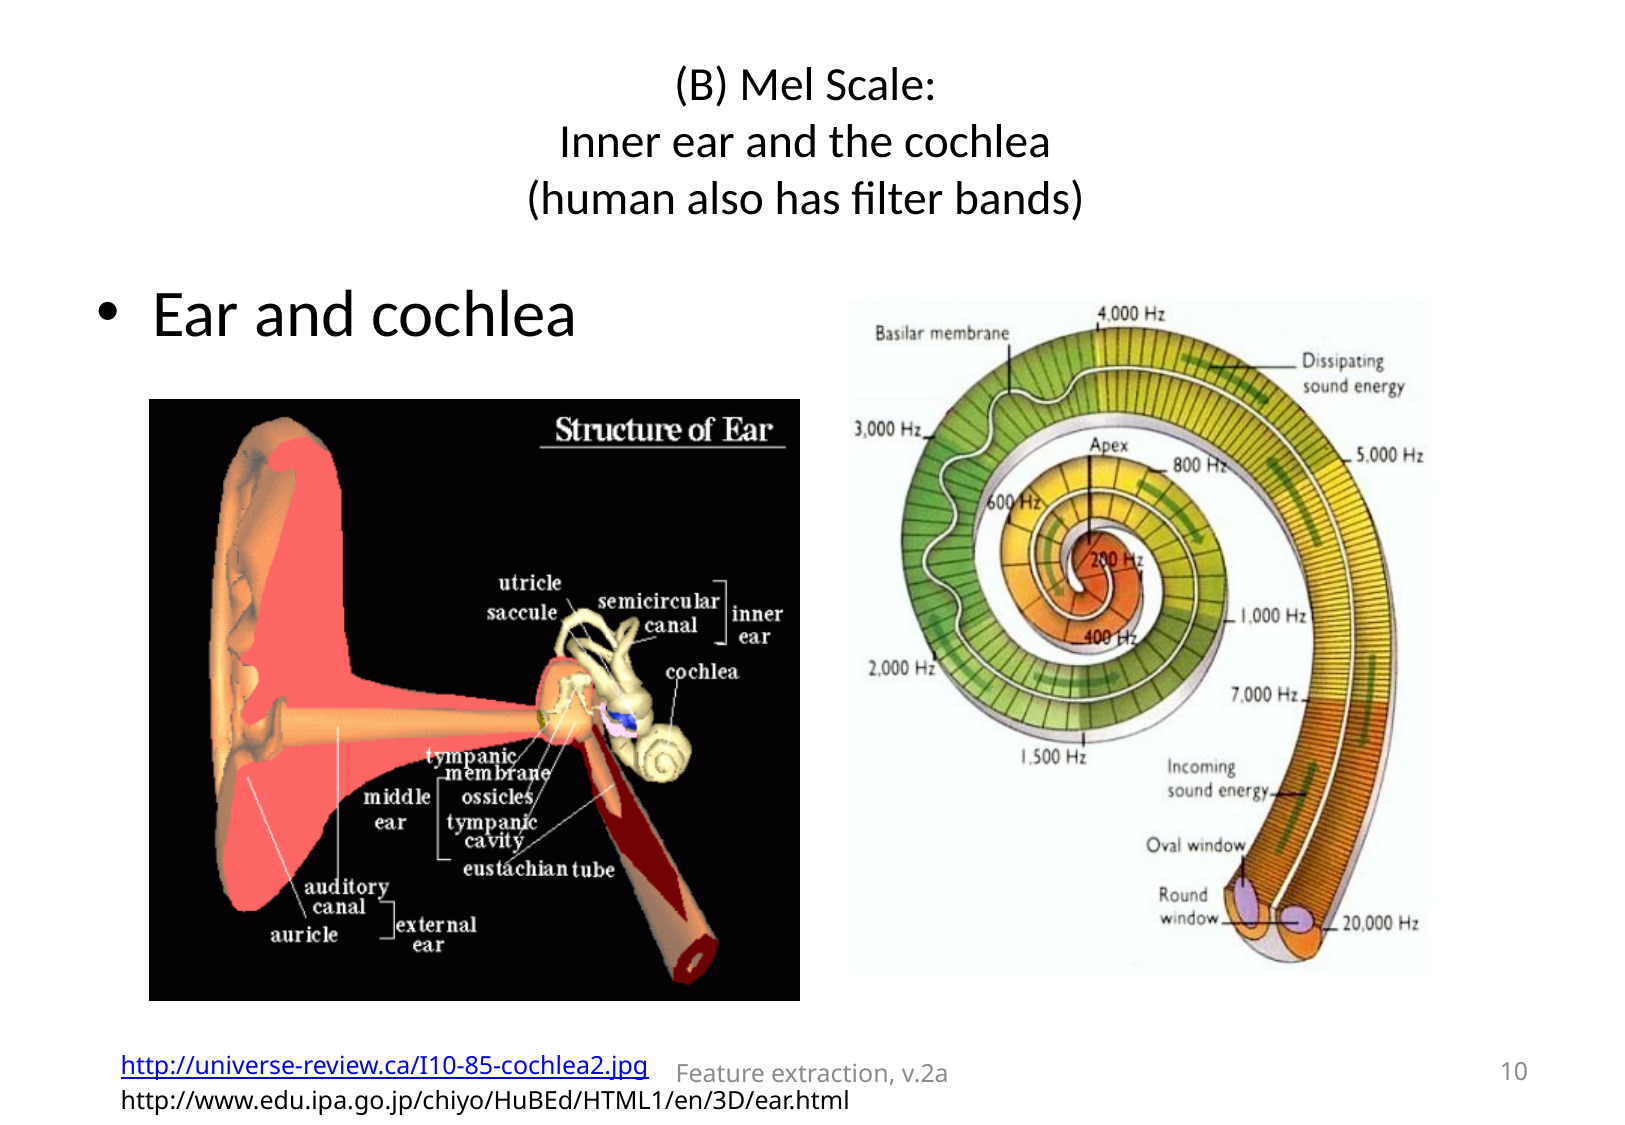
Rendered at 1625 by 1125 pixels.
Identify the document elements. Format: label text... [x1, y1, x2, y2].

text_box http://universe-review.ca/I10-85-cochlea2.jpg http://www.edu.ipa.go.jp/chiyo/HuBEd/HTML1/en/3D/ear.html [105, 1042, 867, 1122]
picture [149, 399, 800, 1001]
slide_number 10 [1164, 1042, 1544, 1103]
picture [849, 299, 1431, 976]
title (B) Mel Scale: Inner ear and the cochlea (human also has filter bands) [74, 45, 1537, 233]
footer Feature extraction, v.2a [555, 1042, 1070, 1103]
list Ear and cochlea [81, 262, 1544, 1005]
